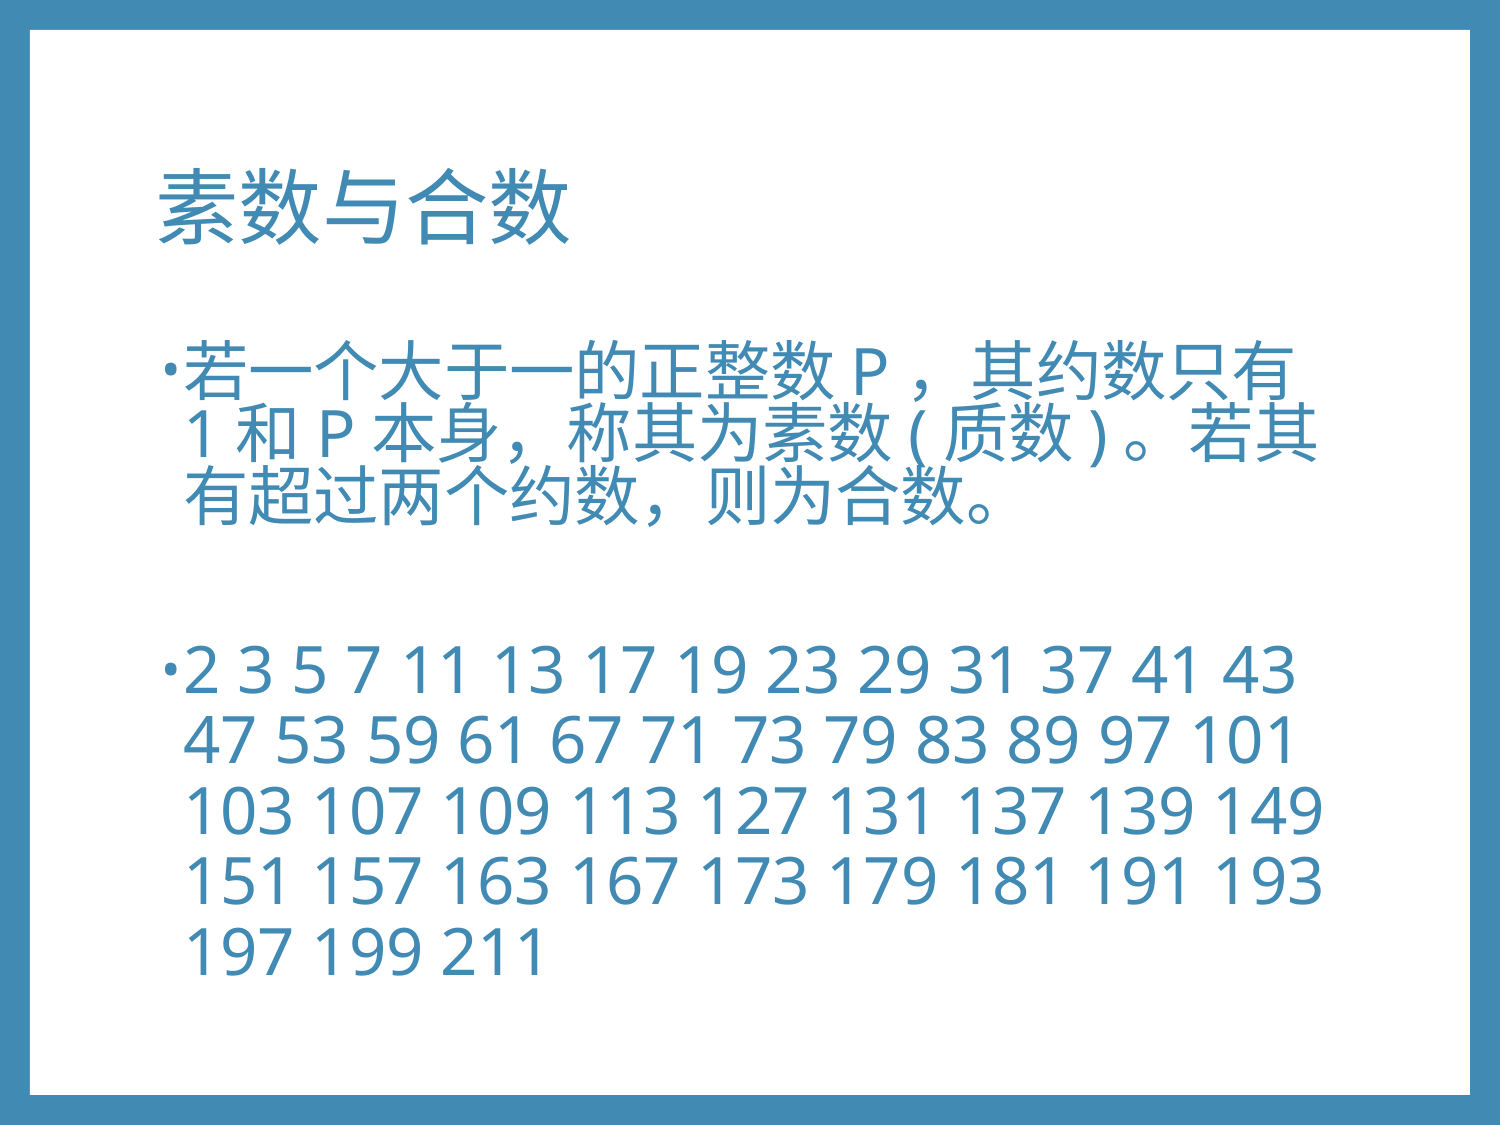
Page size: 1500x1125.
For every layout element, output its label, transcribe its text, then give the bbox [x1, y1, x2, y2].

list 若一个大于一的正整数P，其约数只有1和P本身，称其为素数(质数)。若其有超过两个约数，则为合数。 2 3 5 7 11 13 17 19 23 29 31 37 41 43 47 53 59 61 67 71 73 79 83 89 97 101 103 107 109 113 127 131 137 139 149 151 157 163 167 173 179 181 191 193 197 199 211 [140, 337, 1356, 1000]
title 素数与合数 [140, 99, 1356, 323]
